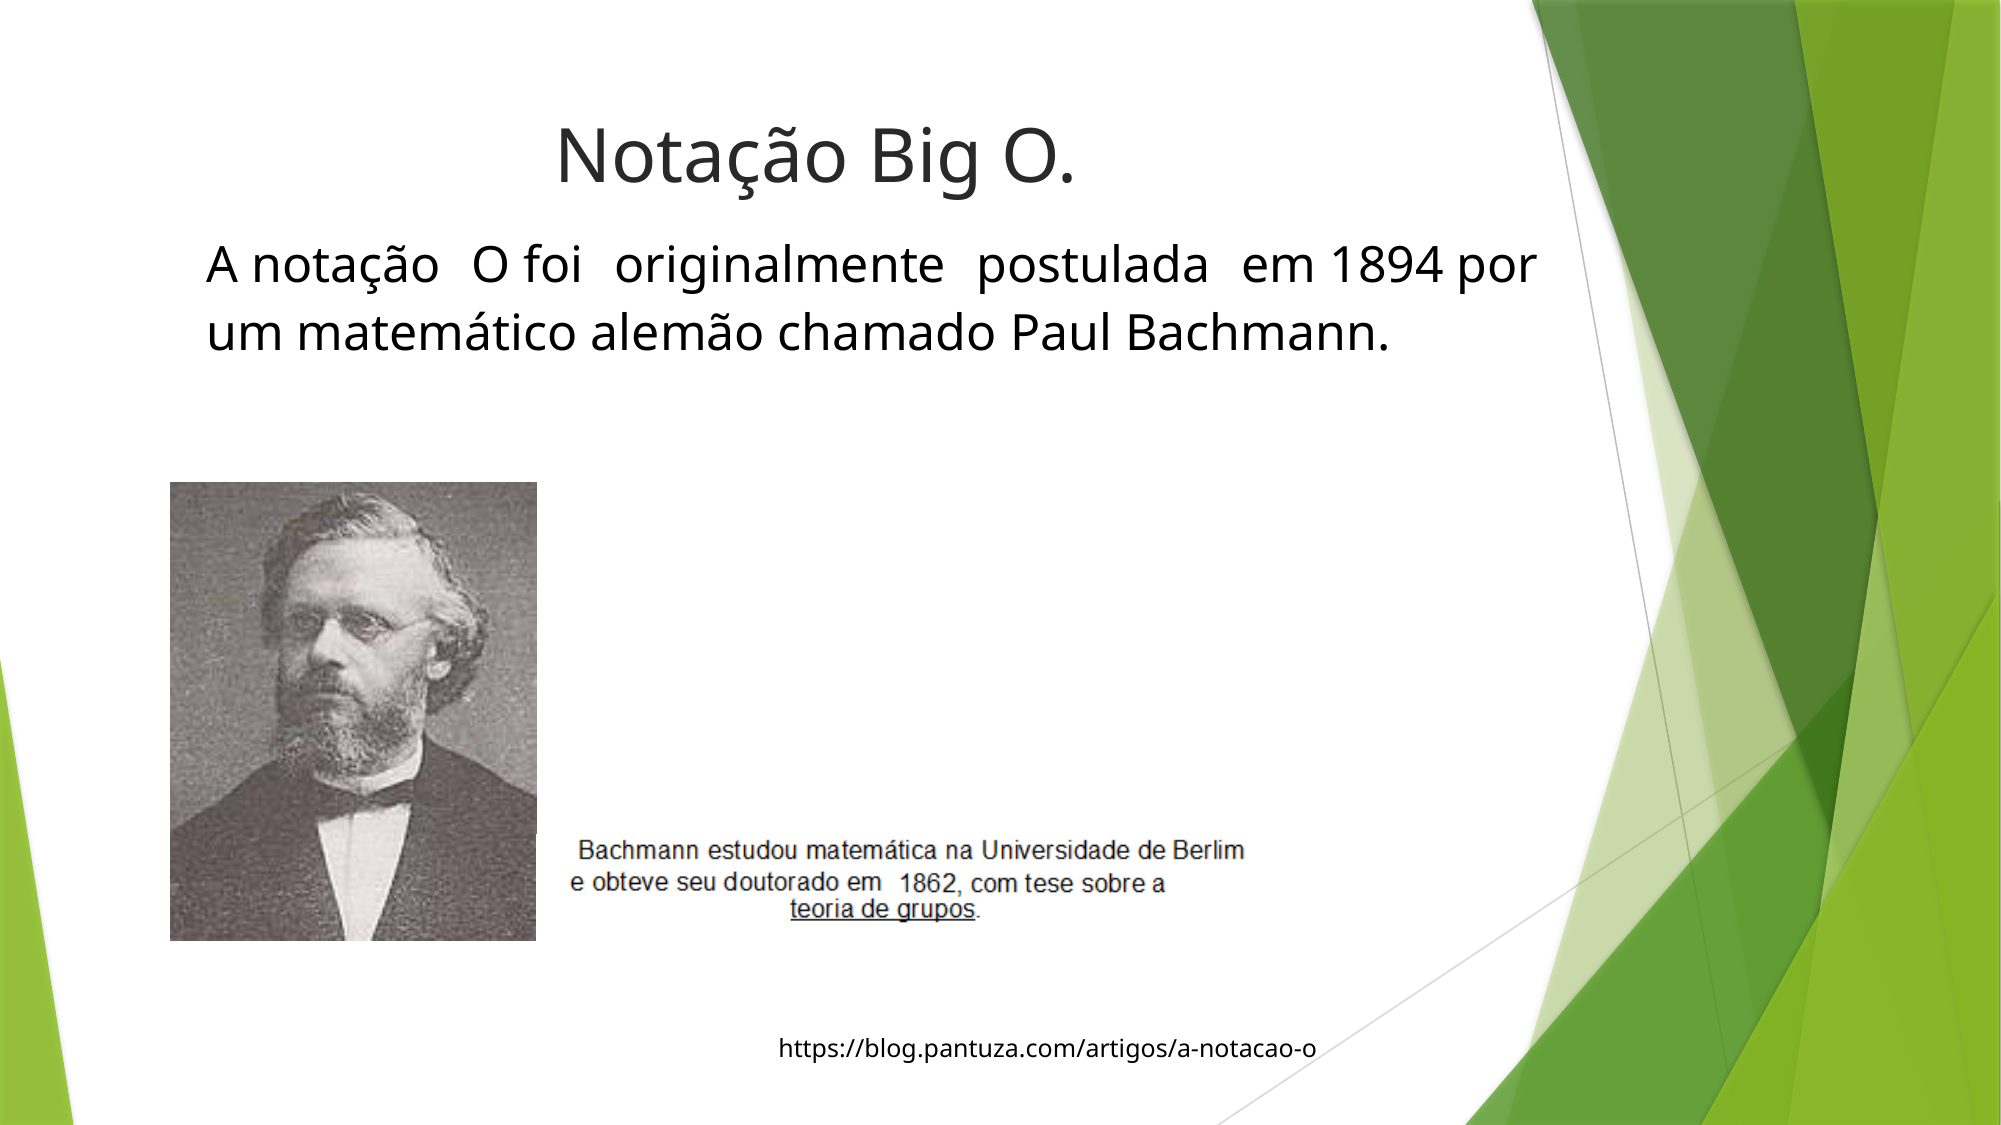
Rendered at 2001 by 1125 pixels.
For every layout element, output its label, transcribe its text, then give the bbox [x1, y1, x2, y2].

text_box A notação O foi originalmente postulada em 1894 por um matemático alemão chamado Paul Bachmann. [191, 224, 1554, 497]
title Notação Big O. [111, 99, 1522, 317]
picture [169, 481, 1283, 944]
text_box https://blog.pantuza.com/artigos/a-notacao-o [763, 1025, 1765, 1070]
